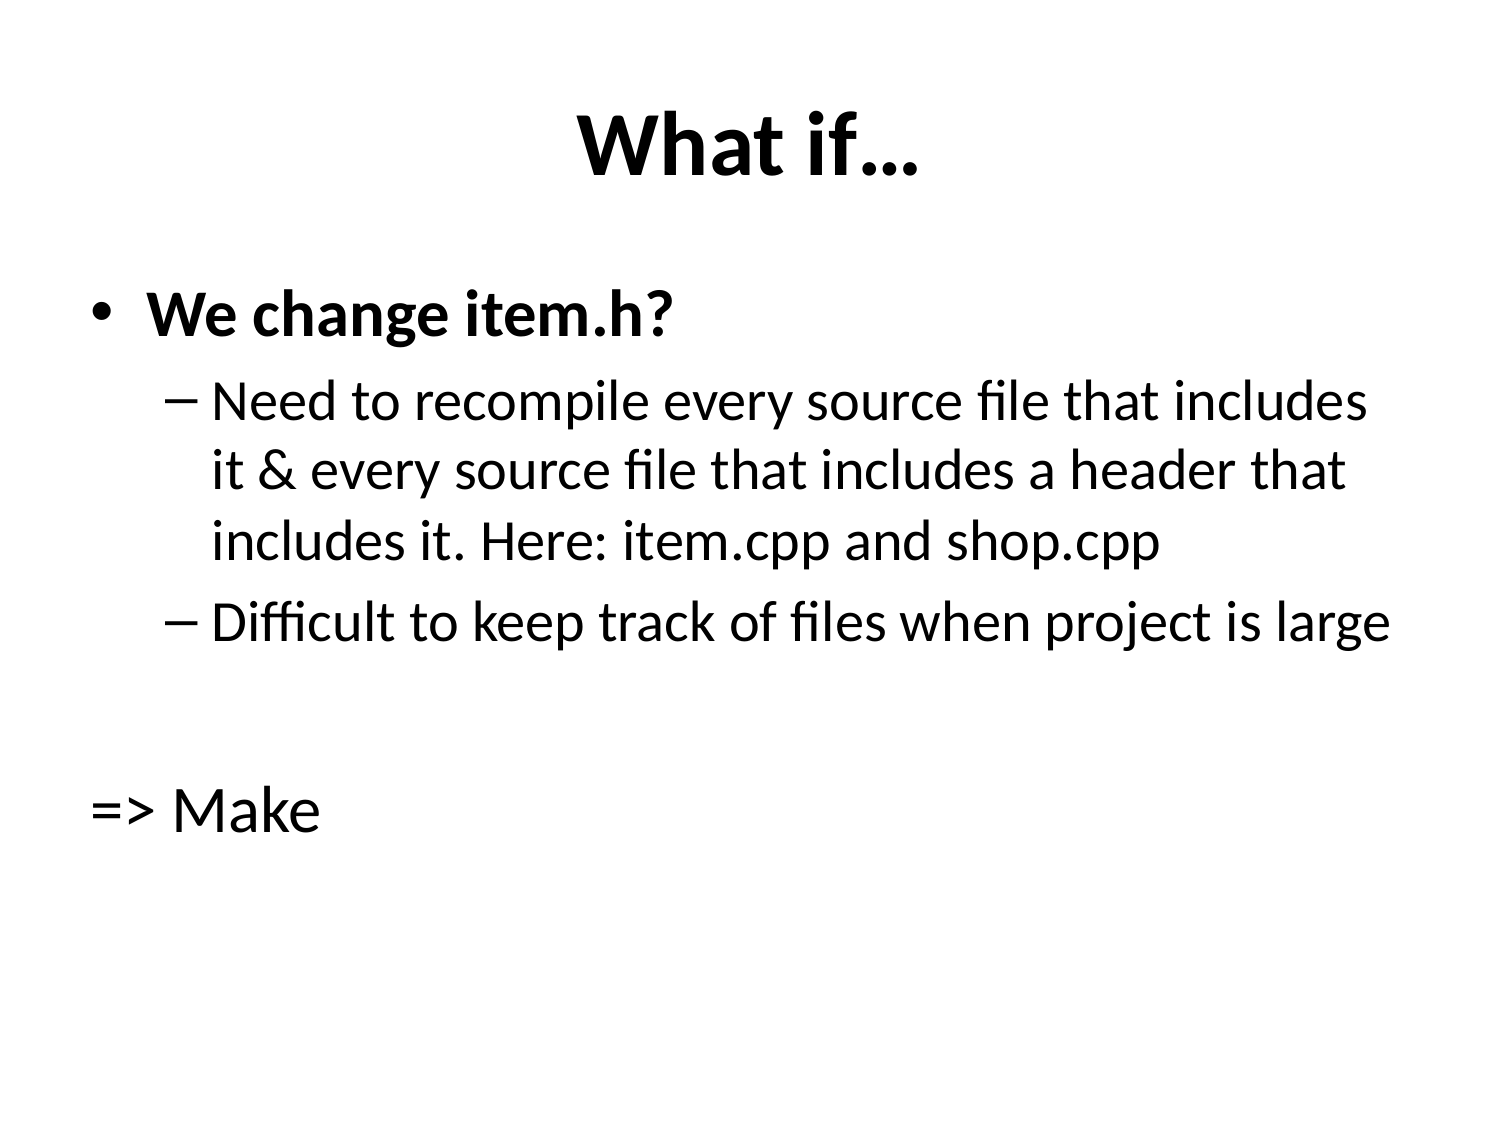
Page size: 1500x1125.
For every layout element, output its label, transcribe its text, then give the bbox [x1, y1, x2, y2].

title What if… [75, 45, 1425, 233]
list We change item.h? Need to recompile every source file that includes it & every source file that includes a header that includes it. Here: item.cpp and shop.cpp Difficult to keep track of files when project is large => Make [75, 262, 1425, 1005]
